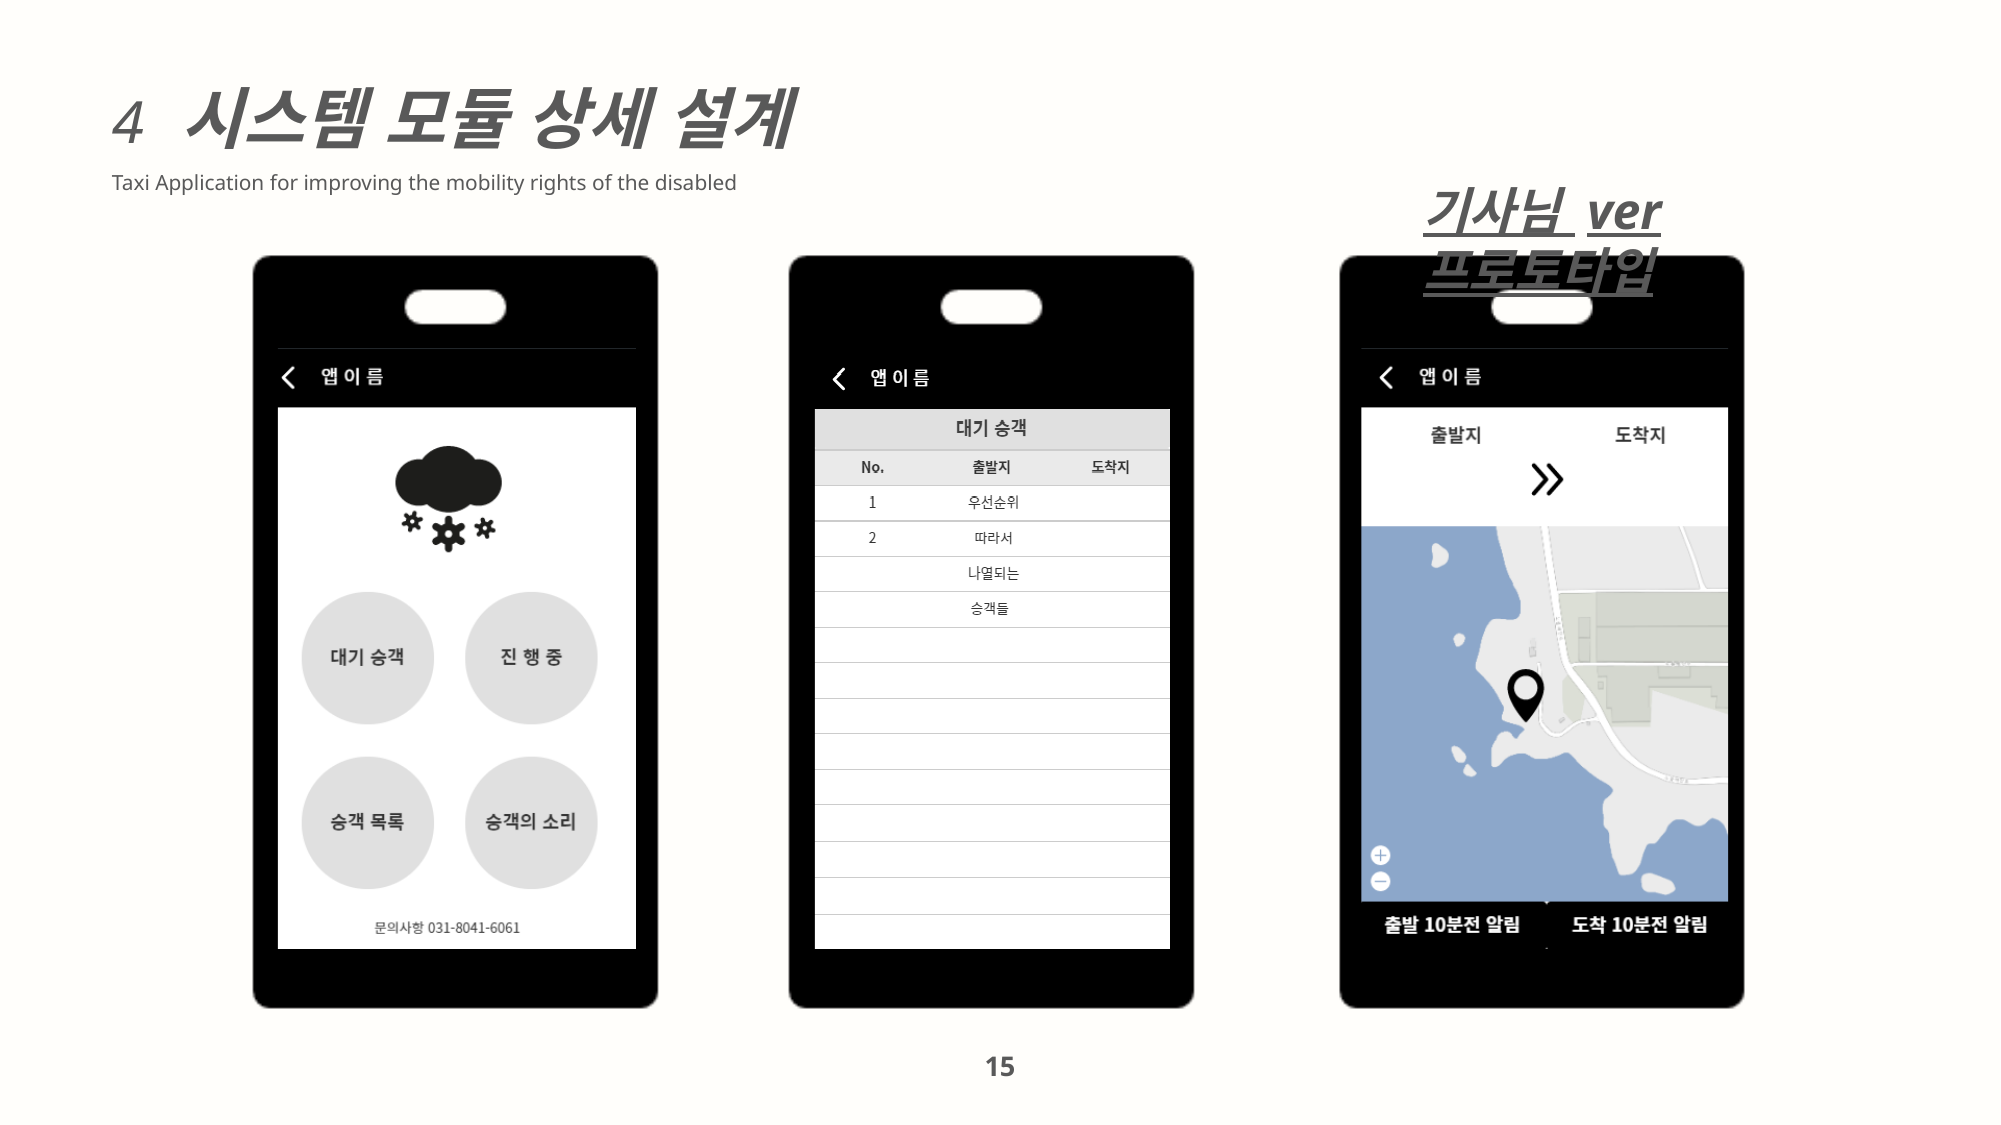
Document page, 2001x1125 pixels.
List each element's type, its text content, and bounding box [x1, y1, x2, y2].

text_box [200, 222, 714, 1043]
text_box 기사님 ver 프로토타입 [1408, 172, 1922, 307]
text_box 4 시스템 모듈 상세 설계 Taxi Application for improving the mobility rights of the disabled [97, 29, 1098, 202]
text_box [735, 222, 1249, 1043]
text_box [1286, 222, 1800, 1043]
text_box 15 [0, 1042, 2000, 1090]
